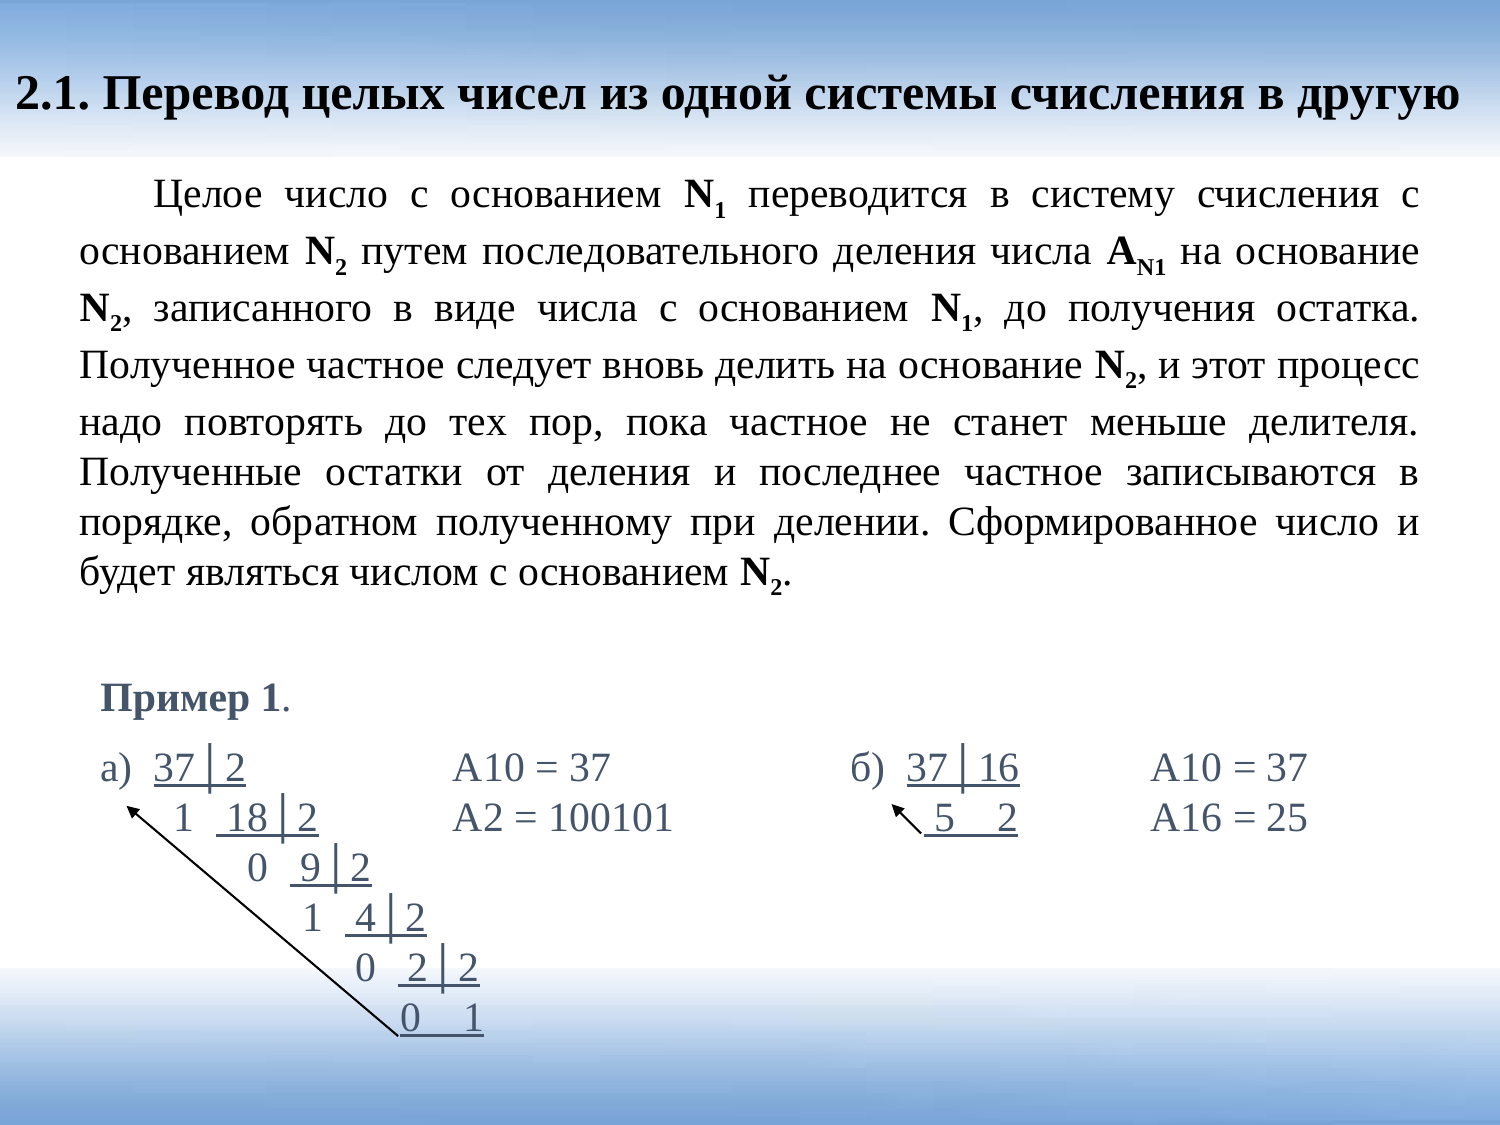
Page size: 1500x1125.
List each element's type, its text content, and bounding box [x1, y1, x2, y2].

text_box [85, 662, 1414, 1047]
text_box Целое число с основанием N1 переводится в систему счисления с основанием N2 путем последовательного деления числа АN1 на основание N2, записанного в виде числа с основанием N1, до получения остатка. Полученное частное следует вновь делить на основание N2, и этот процесс надо повторять до тех пор, пока частное не станет меньше делителя. Полученные остатки от деления и последнее частное записываются в порядке, обратном полученному при делении. Сформированное число и будет являться числом с основанием N2. [64, 158, 1436, 608]
picture [0, 968, 1500, 1125]
picture [0, 0, 1500, 157]
